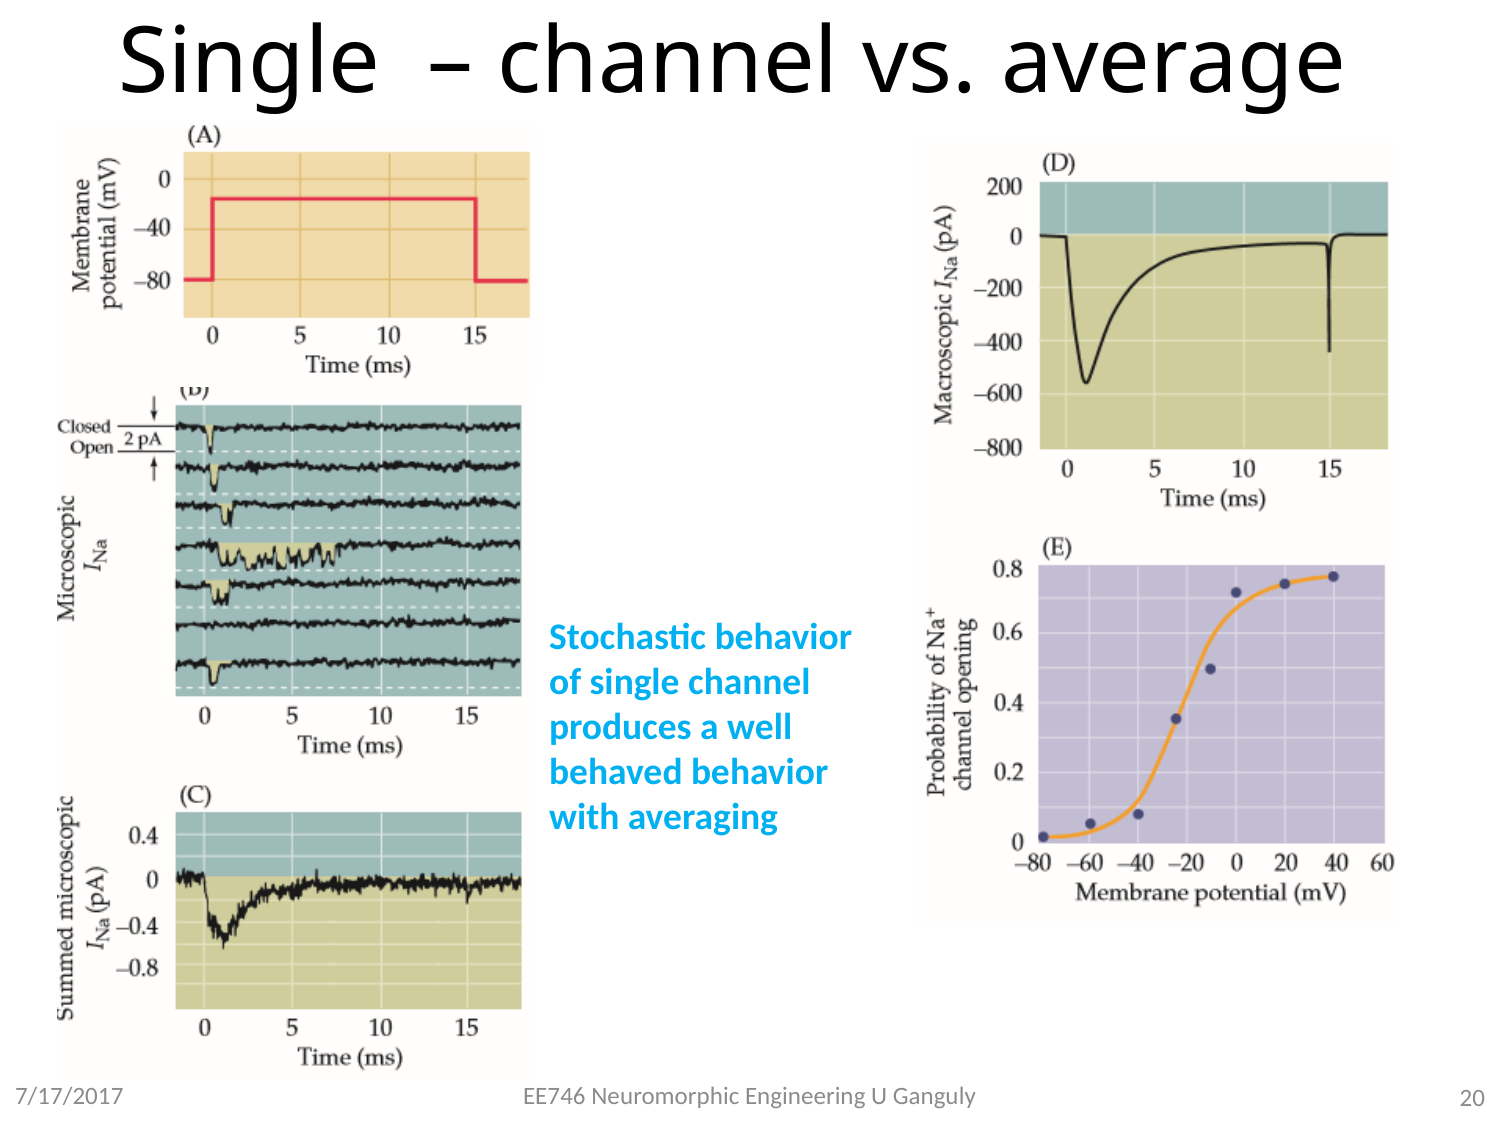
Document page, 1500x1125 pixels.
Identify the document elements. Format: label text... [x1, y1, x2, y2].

footer EE746 Neuromorphic Engineering U Ganguly [496, 1064, 1004, 1124]
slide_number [0, 1064, 338, 1124]
picture [910, 140, 1415, 925]
slide_number 20 [1162, 1066, 1500, 1125]
picture [49, 124, 550, 1080]
text_box Stochastic behavior of single channel produces a well behaved behavior with averaging [550, 604, 875, 845]
